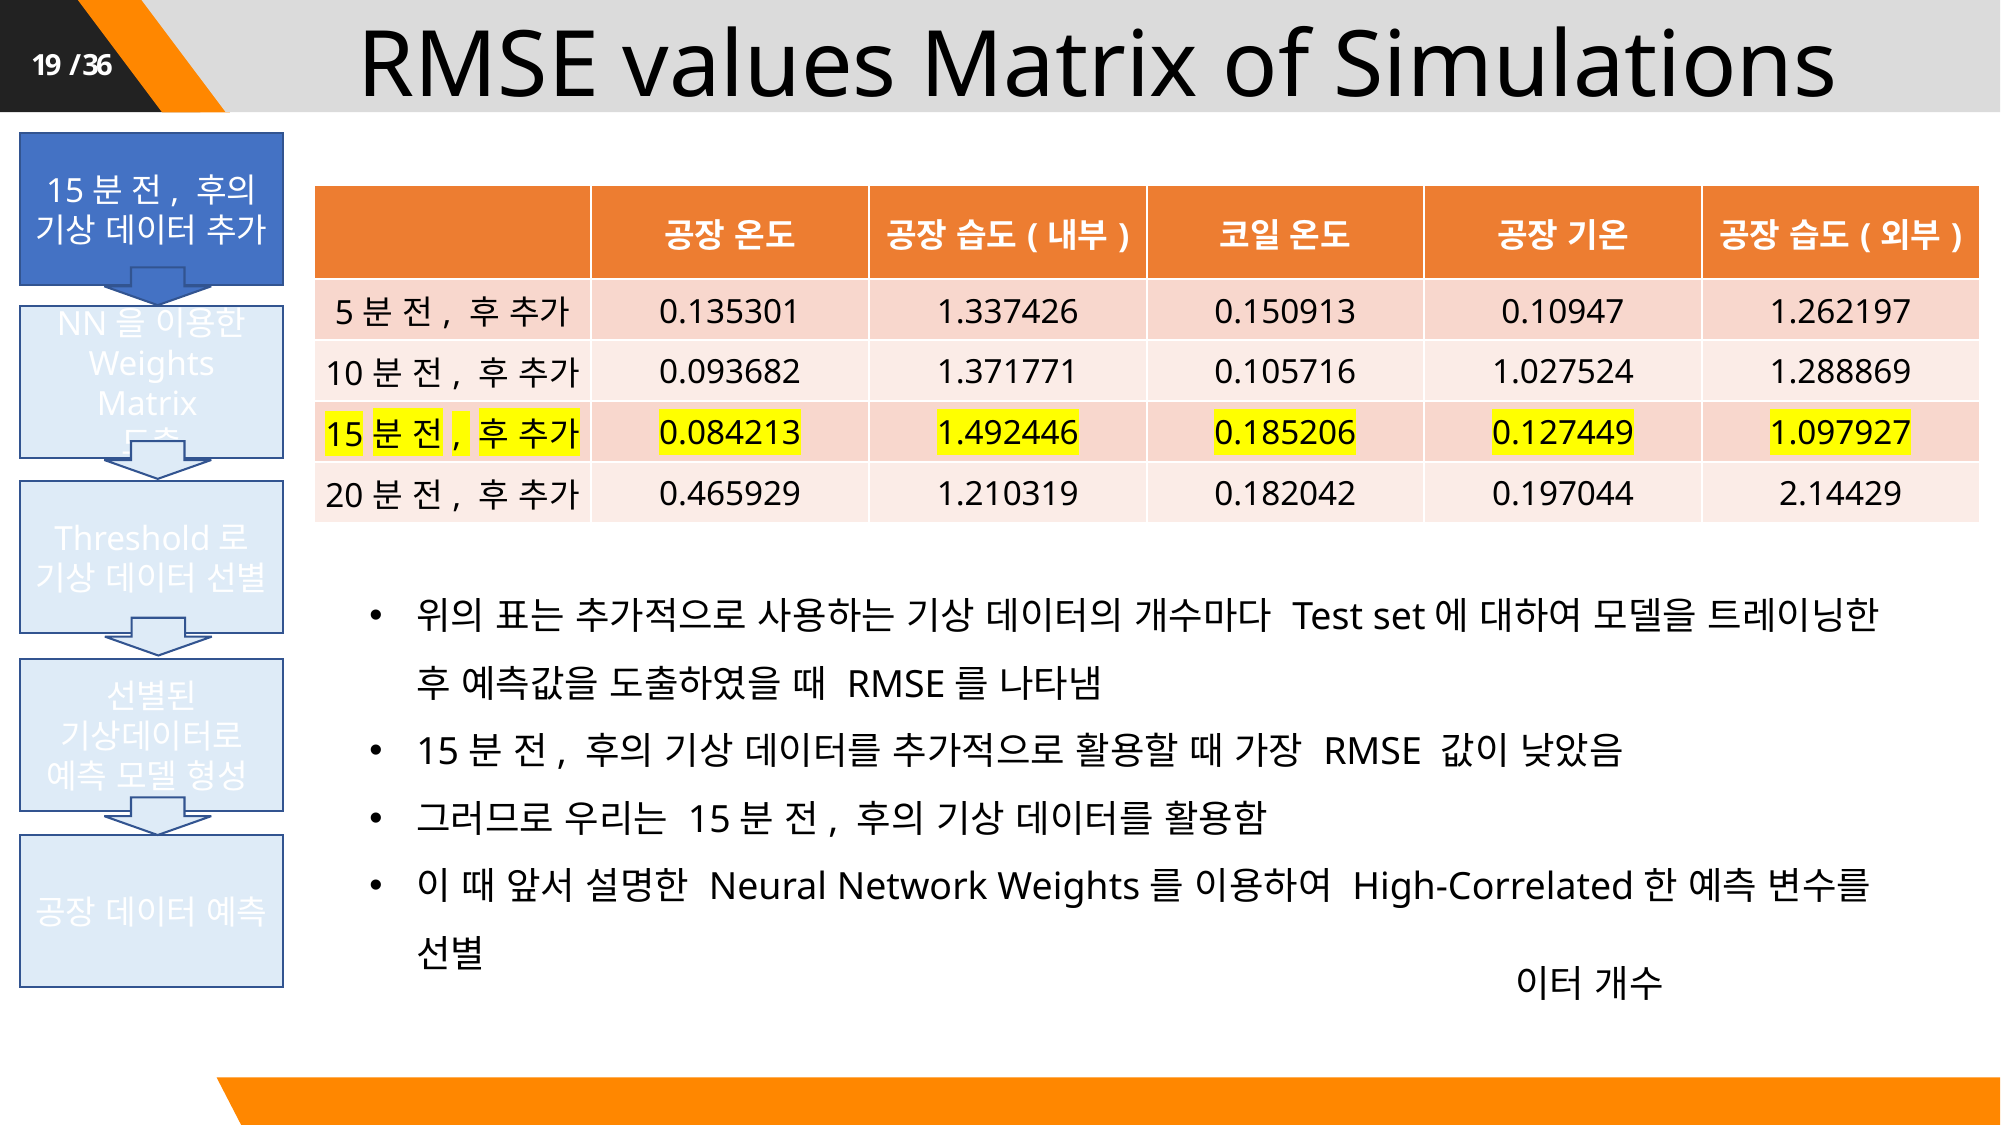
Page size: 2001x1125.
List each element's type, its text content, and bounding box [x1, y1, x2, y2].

table_cell 1.097927 [1703, 402, 1979, 461]
table_header 코일 온도 [1148, 186, 1423, 278]
text_box [103, 440, 212, 480]
table_cell 0.093682 [592, 341, 868, 400]
table_cell 0.197044 [1425, 463, 1701, 522]
table_cell 1.337426 [870, 280, 1146, 339]
text_box [104, 616, 213, 657]
text_box 공장 데이터 예측 [19, 834, 284, 988]
table_header 공장 온도 [592, 186, 868, 278]
table_cell 1.492446 [870, 402, 1146, 461]
text_box NN을 이용한 Weights Matrix 도출 [19, 305, 284, 459]
table_header 공장 기온 [1425, 186, 1701, 278]
table_cell 0.465929 [592, 463, 868, 522]
text_box 15분 전, 후의 기상 데이터 추가 [19, 132, 284, 286]
table_cell 1.288869 [1703, 341, 1979, 400]
table_header 공장 습도(내부) [870, 186, 1146, 278]
text_box [103, 266, 212, 307]
table_cell 0.135301 [592, 280, 868, 339]
table_cell 0.10947 [1425, 280, 1701, 339]
table_cell 2.14429 [1703, 463, 1979, 522]
table_cell 1.371771 [870, 341, 1146, 400]
text_box Threshold로 기상 데이터 선별 [19, 480, 284, 634]
text_box [103, 796, 212, 837]
title RMSE values Matrix of Simulations [342, 0, 1890, 149]
table_cell 0.127449 [1425, 402, 1701, 461]
table_cell 5분 전, 후 추가 [315, 280, 590, 339]
table_cell 0.185206 [1148, 402, 1423, 461]
table_cell 15분 전, 후 추가 [315, 402, 590, 461]
table_cell 1.210319 [870, 463, 1146, 522]
text_box 위의 표는 추가적으로 사용하는 기상 데이터의 개수마다 Test set에 대하여 모델을 트레이닝한 후 예측값을 도출하였을 때 RMSE를 나타냄 15분 전, 후의 기상 데이터를 추가적으로 활용할 때 가장 RMSE 값이 낮았음 그러므로 우리는 15분 전, 후의 기상 데이터를 활용함 이 때 앞서 설명한 Neural Network Weights를 이용하여 High-Correlated한 예측 변수를 선별 [354, 562, 1909, 983]
table_cell 0.150913 [1148, 280, 1423, 339]
table_cell 1.027524 [1425, 341, 1701, 400]
text_box 선별된 기상데이터로 예측 모델 형성 [19, 658, 284, 812]
table_header [315, 186, 590, 278]
table_cell 0.105716 [1148, 341, 1423, 400]
table_cell 0.084213 [592, 402, 868, 461]
table_cell 0.182042 [1148, 463, 1423, 522]
table_cell 10분 전, 후 추가 [315, 341, 590, 400]
table_cell 20분 전, 후 추가 [315, 463, 590, 522]
table_header 공장 습도(외부) [1703, 186, 1979, 278]
table_cell 1.262197 [1703, 280, 1979, 339]
